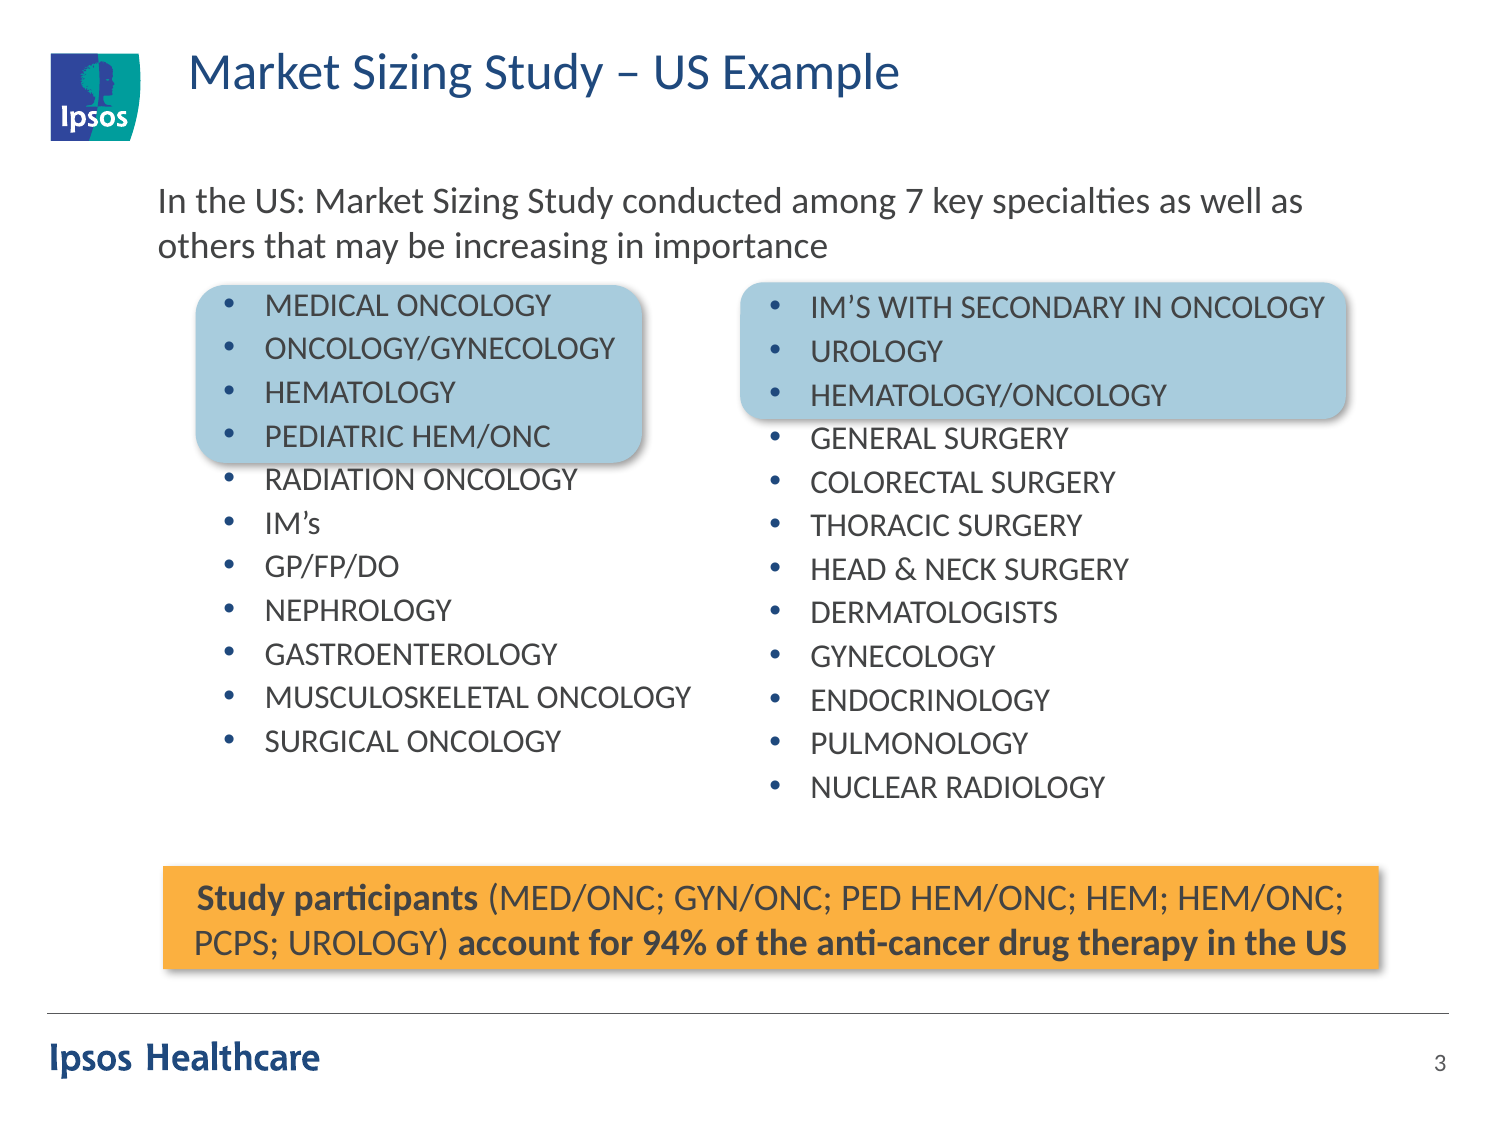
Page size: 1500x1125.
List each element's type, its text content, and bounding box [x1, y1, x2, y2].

title Market Sizing Study – US Example [187, 49, 1449, 101]
slide_number 3 [1300, 1046, 1447, 1077]
text_box In the US: Market Sizing Study conducted among 7 key specialties as well as others that may be increasing in importance MEDICAL ONCOLOGY ONCOLOGY/GYNECOLOGY HEMATOLOGY PEDIATRIC HEM/ONC RADIATION ONCOLOGY IM’s GP/FP/DO NEPHROLOGY GASTROENTEROLOGY MUSCULOSKELETAL ONCOLOGY SURGICAL ONCOLOGY [142, 168, 1371, 767]
text_box IM’S WITH SECONDARY IN ONCOLOGY UROLOGY HEMATOLOGY/ONCOLOGY GENERAL SURGERY COLORECTAL SURGERY THORACIC SURGERY HEAD & NECK SURGERY DERMATOLOGISTS GYNECOLOGY ENDOCRINOLOGY PULMONOLOGY NUCLEAR RADIOLOGY [754, 278, 1483, 813]
text_box Study participants (MED/ONC; GYN/ONC; PED HEM/ONC; HEM; HEM/ONC; PCPS; UROLOGY) account for 94% of the anti-cancer drug therapy in the US [163, 866, 1379, 970]
